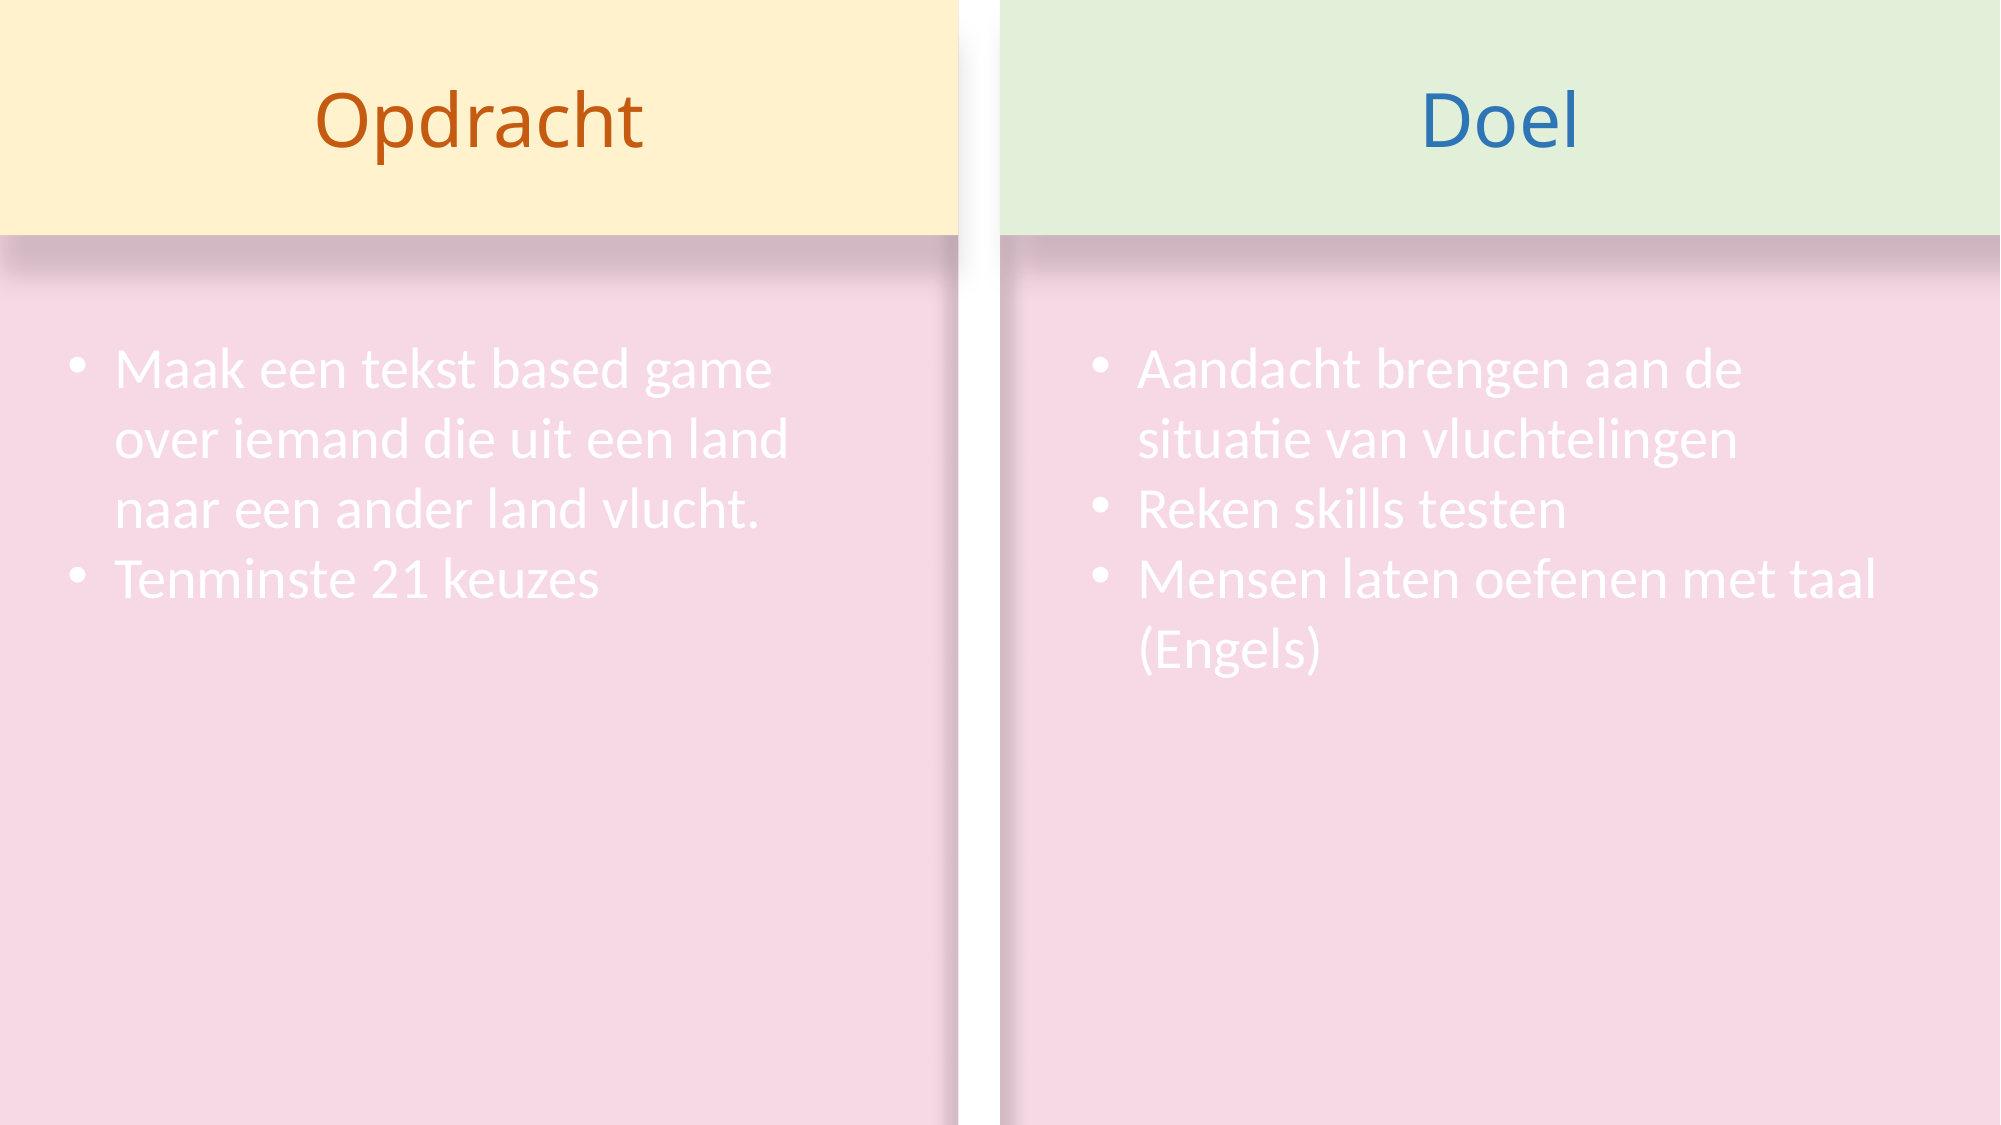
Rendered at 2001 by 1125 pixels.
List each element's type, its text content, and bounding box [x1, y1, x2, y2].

text_box Maak een tekst based game over iemand die uit een land naar een ander land vlucht. Tenminste 21 keuzes [52, 322, 902, 688]
text_box Aandacht brengen aan de situatie van vluchtelingen Reken skills testen Mensen laten oefenen met taal (Engels) [1075, 322, 1925, 758]
text_box [957, 0, 1001, 1125]
text_box Opdracht [0, 0, 959, 236]
text_box Doel [999, 0, 2000, 236]
